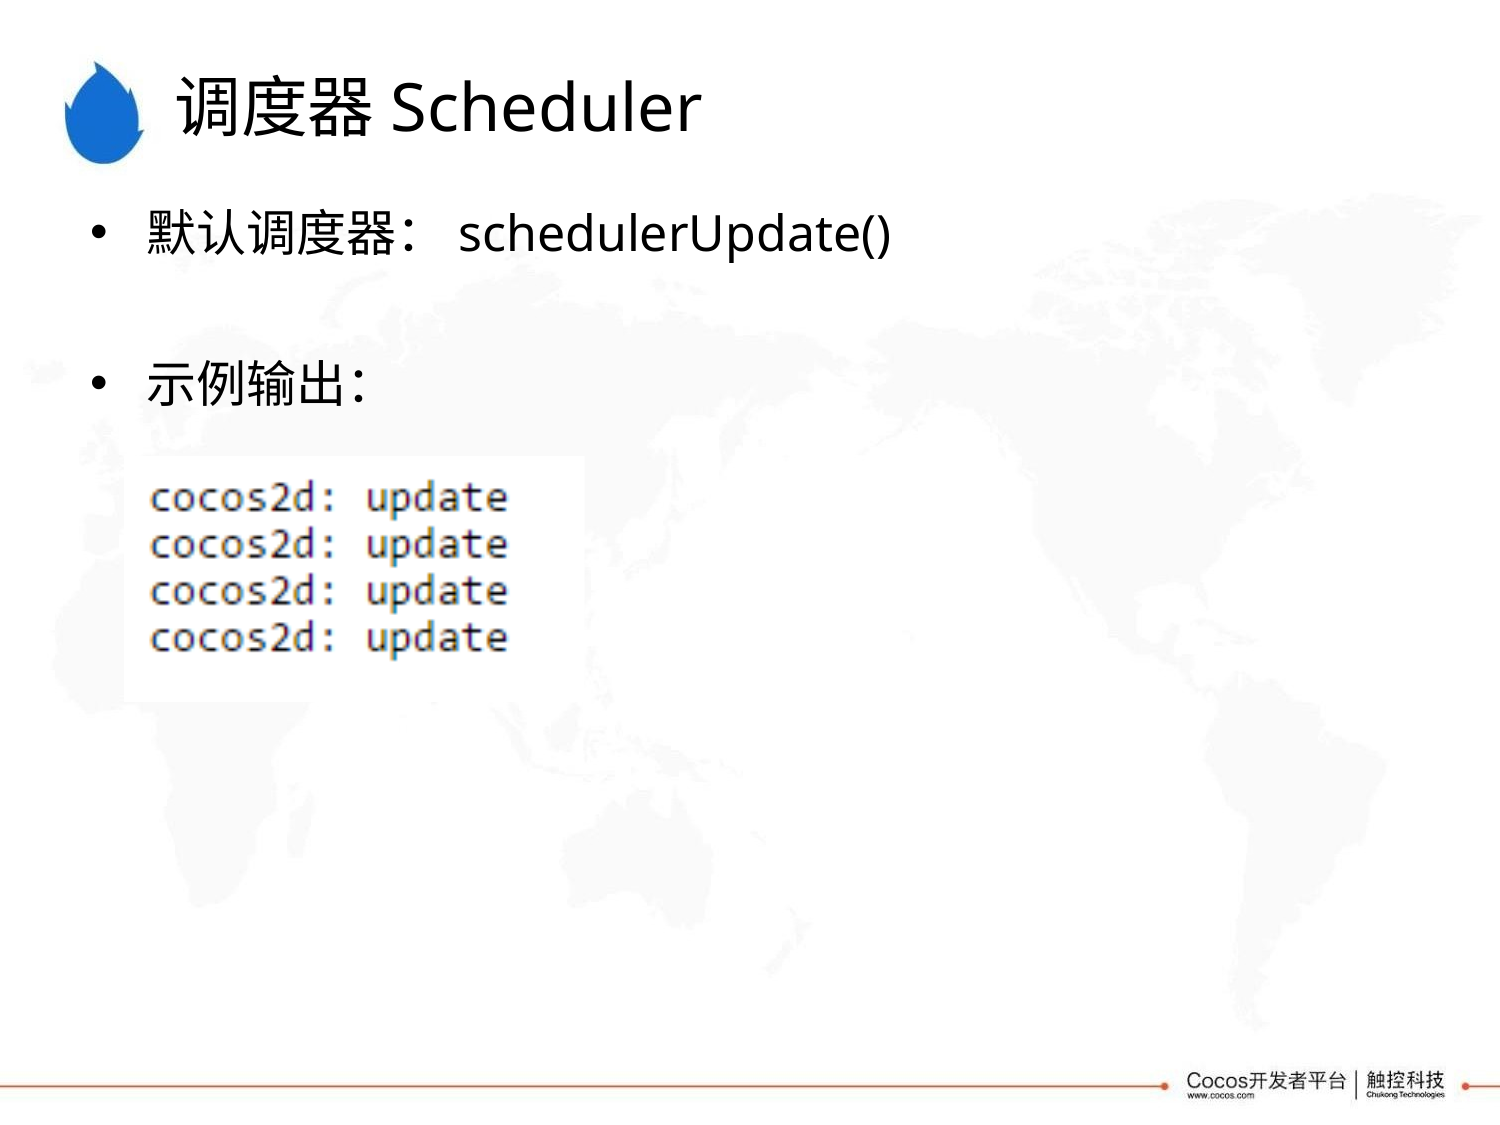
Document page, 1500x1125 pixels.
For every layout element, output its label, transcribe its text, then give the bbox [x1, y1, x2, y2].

picture [0, 46, 1500, 1109]
text_box [123, 456, 585, 702]
text_box 默认调度器：schedulerUpdate() 示例输出： [87, 198, 913, 412]
title 调度器Scheduler [172, 62, 710, 198]
